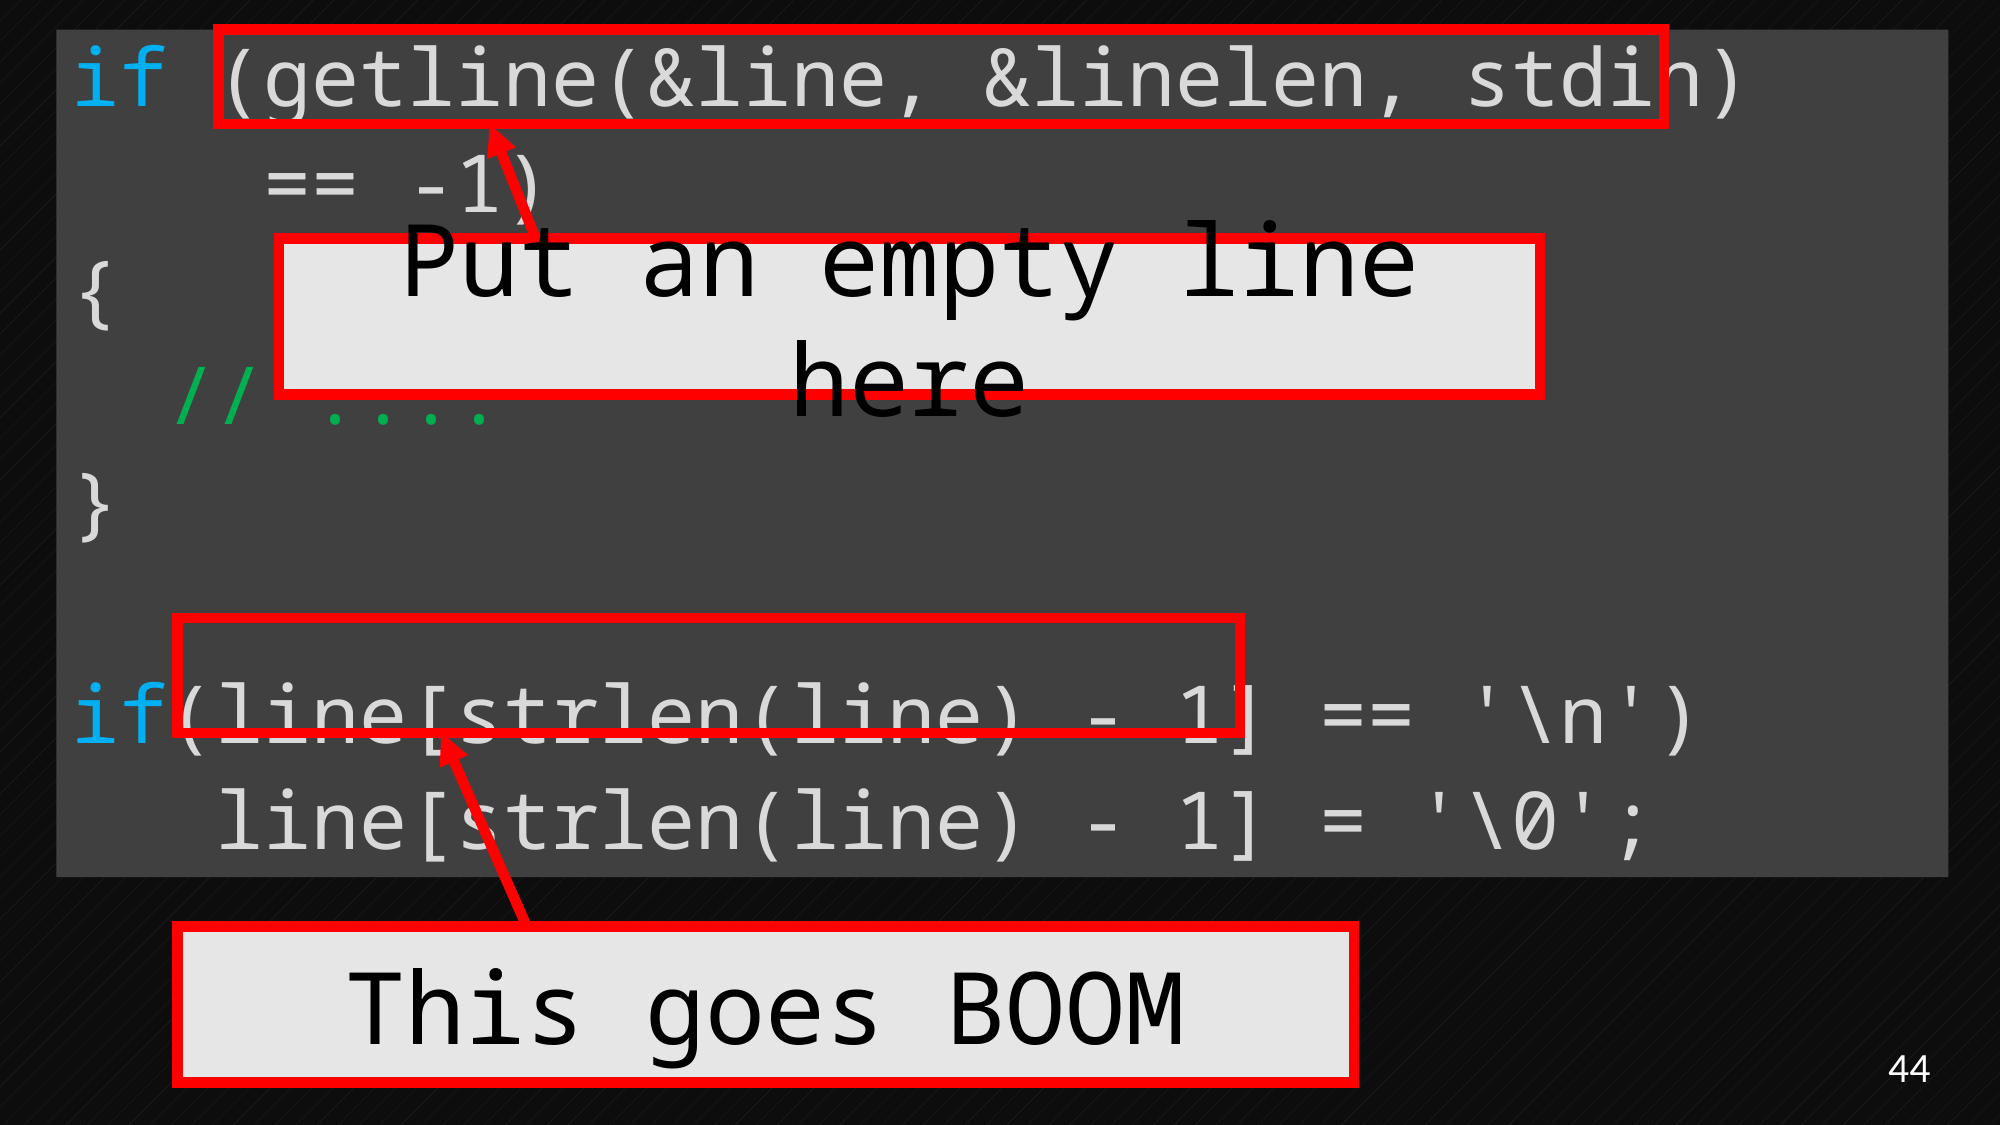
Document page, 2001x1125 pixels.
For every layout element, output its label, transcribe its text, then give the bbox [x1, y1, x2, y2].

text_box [177, 617, 1354, 1083]
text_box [218, 29, 1665, 395]
list if (getline(&line, &linelen, stdin) == -1) { // .... } if(line[strlen(line) - 1] == '\n') line[strlen(line) - 1] = '\0'; [56, 29, 1949, 878]
slide_number 44 [1775, 1035, 1946, 1096]
